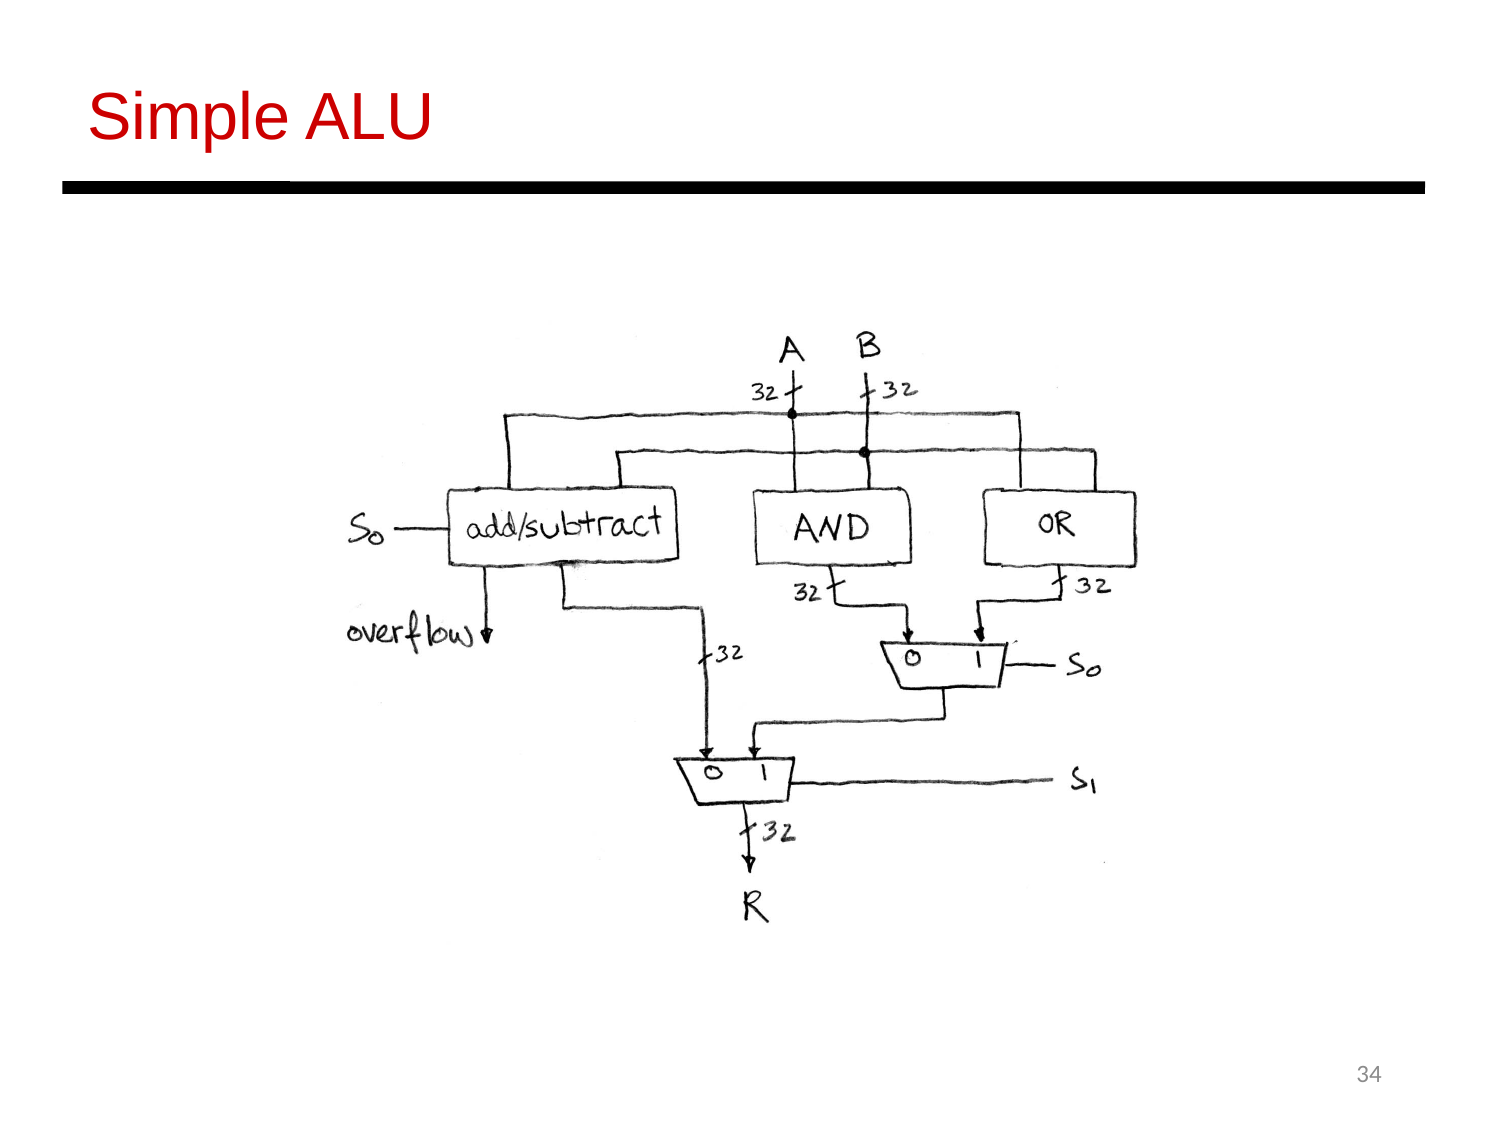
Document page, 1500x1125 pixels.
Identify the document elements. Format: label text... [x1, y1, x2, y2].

slide_number 34 [1059, 1042, 1397, 1103]
picture [337, 308, 1140, 945]
text_box Simple ALU [72, 65, 1496, 160]
